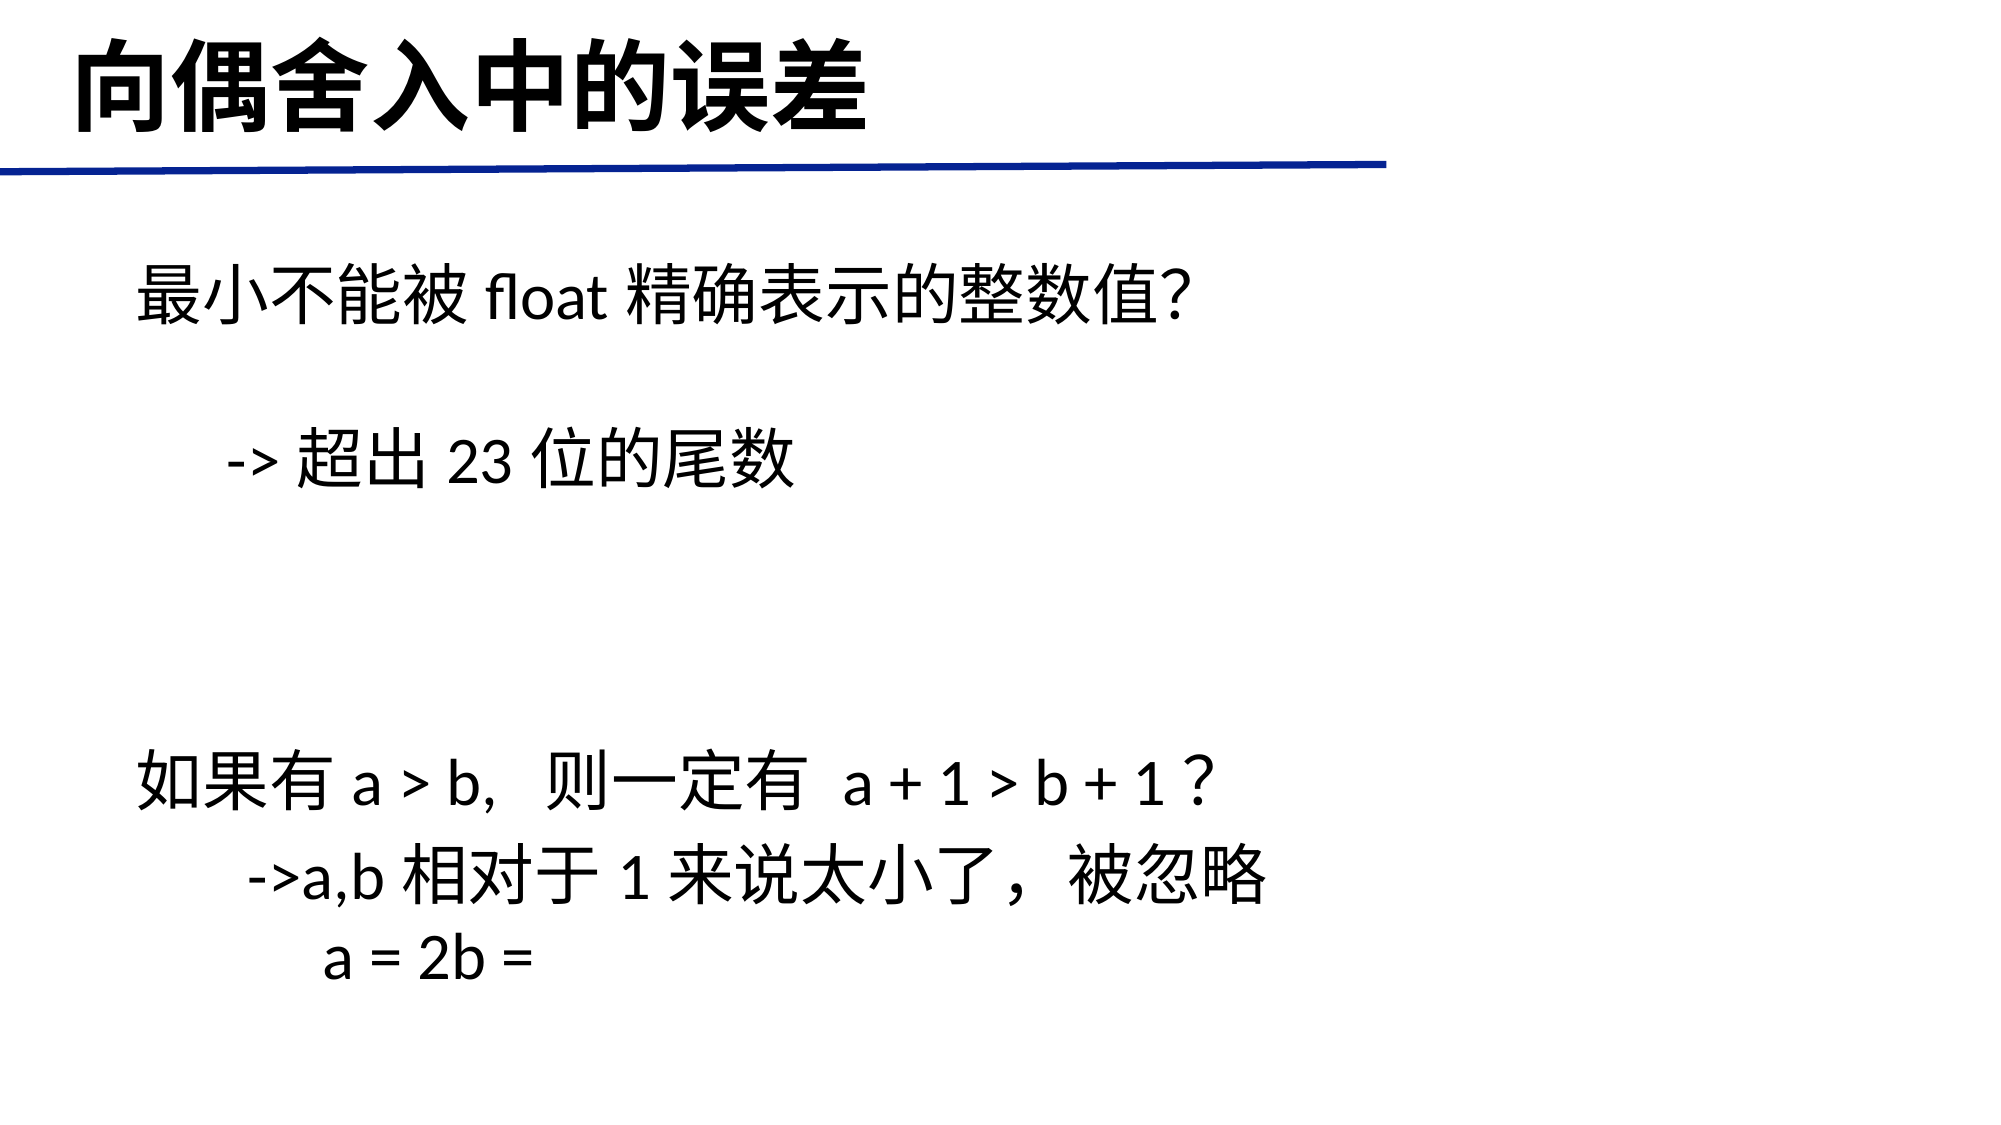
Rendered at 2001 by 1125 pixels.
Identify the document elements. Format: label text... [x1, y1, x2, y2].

text_box 最小不能被float精确表示的整数值？ [120, 245, 1280, 341]
text_box 如果有a > b, 则一定有 a + 1 > b + 1？ [120, 731, 1280, 827]
title 向偶舍入中的误差 [55, 0, 1781, 200]
